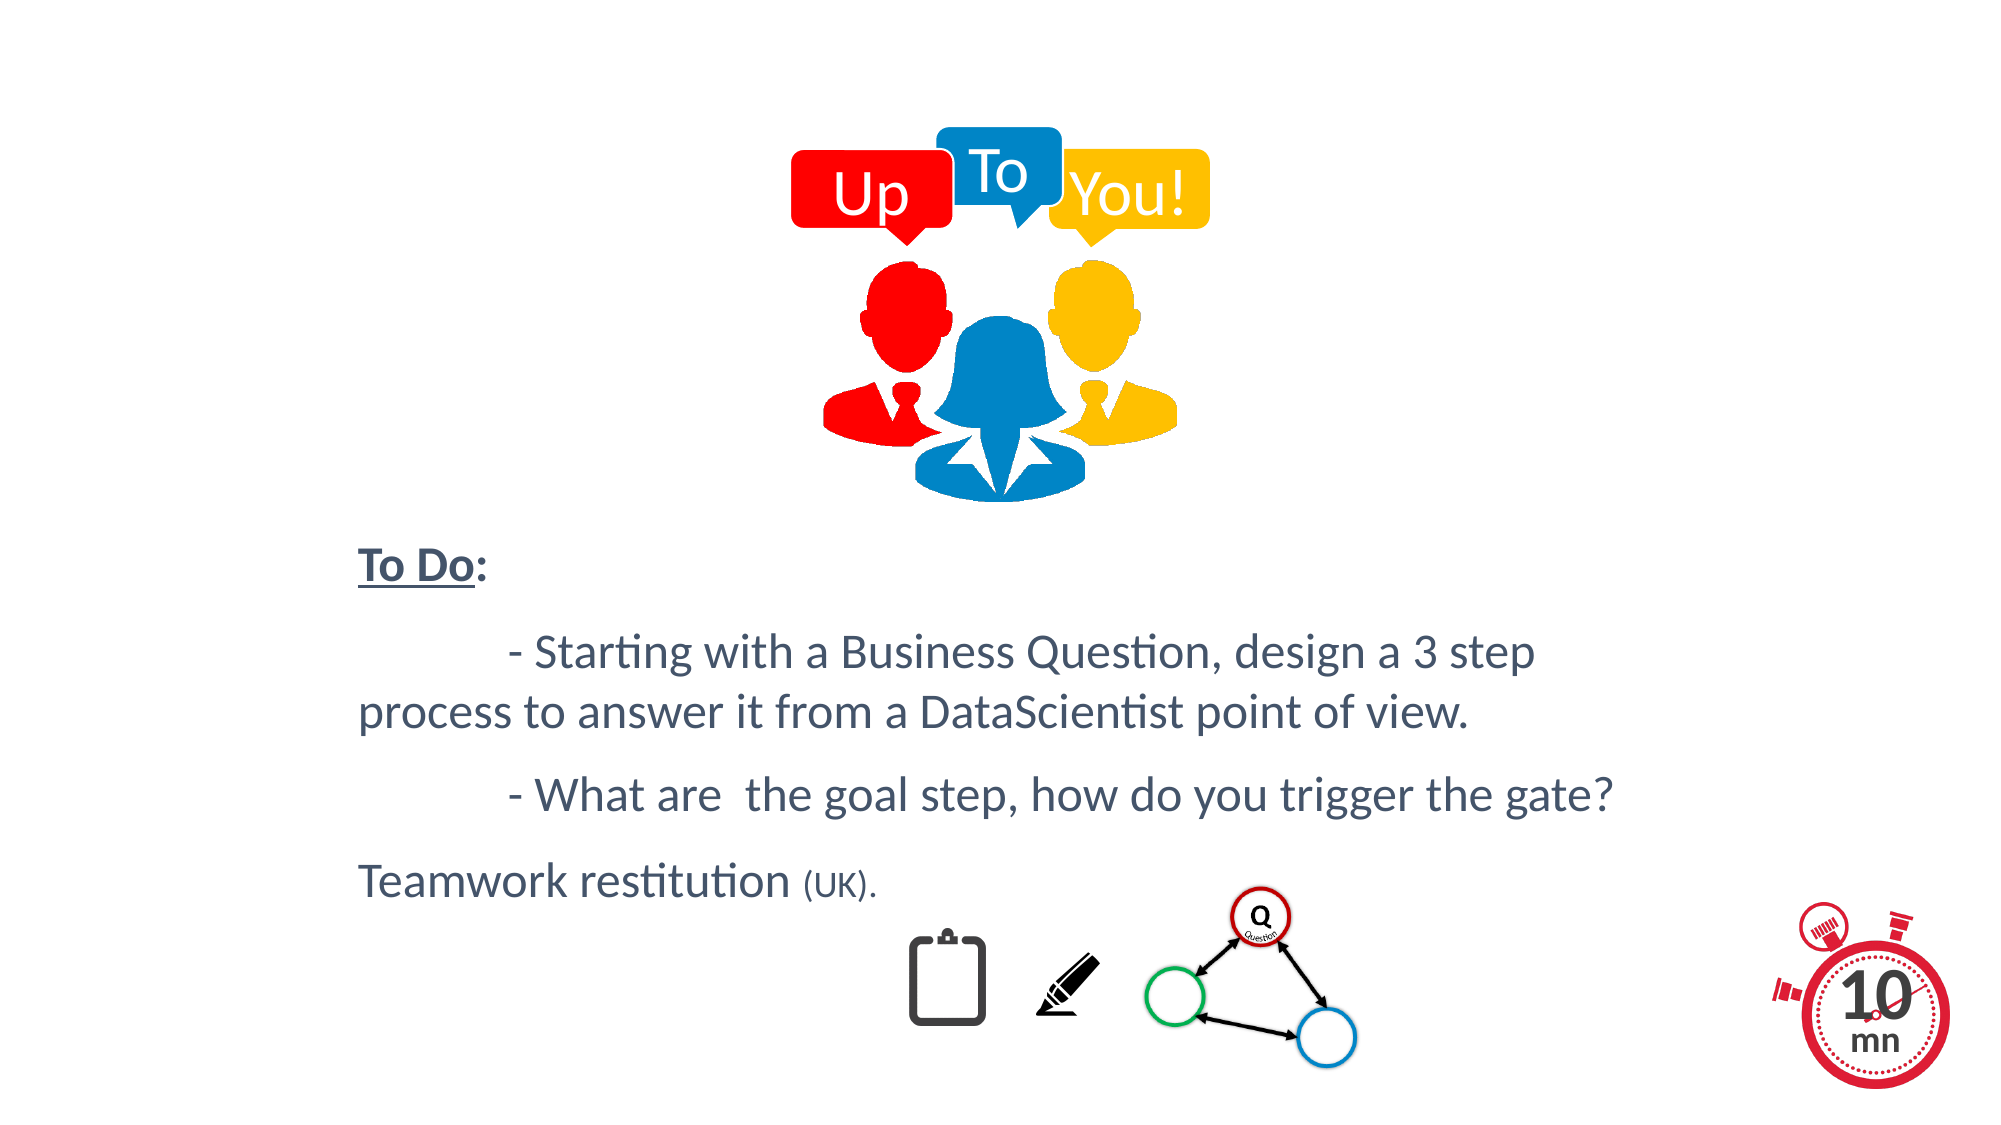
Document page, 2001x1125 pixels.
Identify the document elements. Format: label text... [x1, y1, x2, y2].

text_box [790, 126, 1210, 526]
picture [1139, 881, 1362, 1073]
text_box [899, 928, 1100, 1026]
text_box To Do: - Starting with a Business Question, design a 3 step process to answer it from a DataScientist point of view. - What are the goal step, how do you trigger the gate? Teamwork restitution (UK). [343, 523, 1673, 975]
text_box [1772, 902, 1950, 1089]
